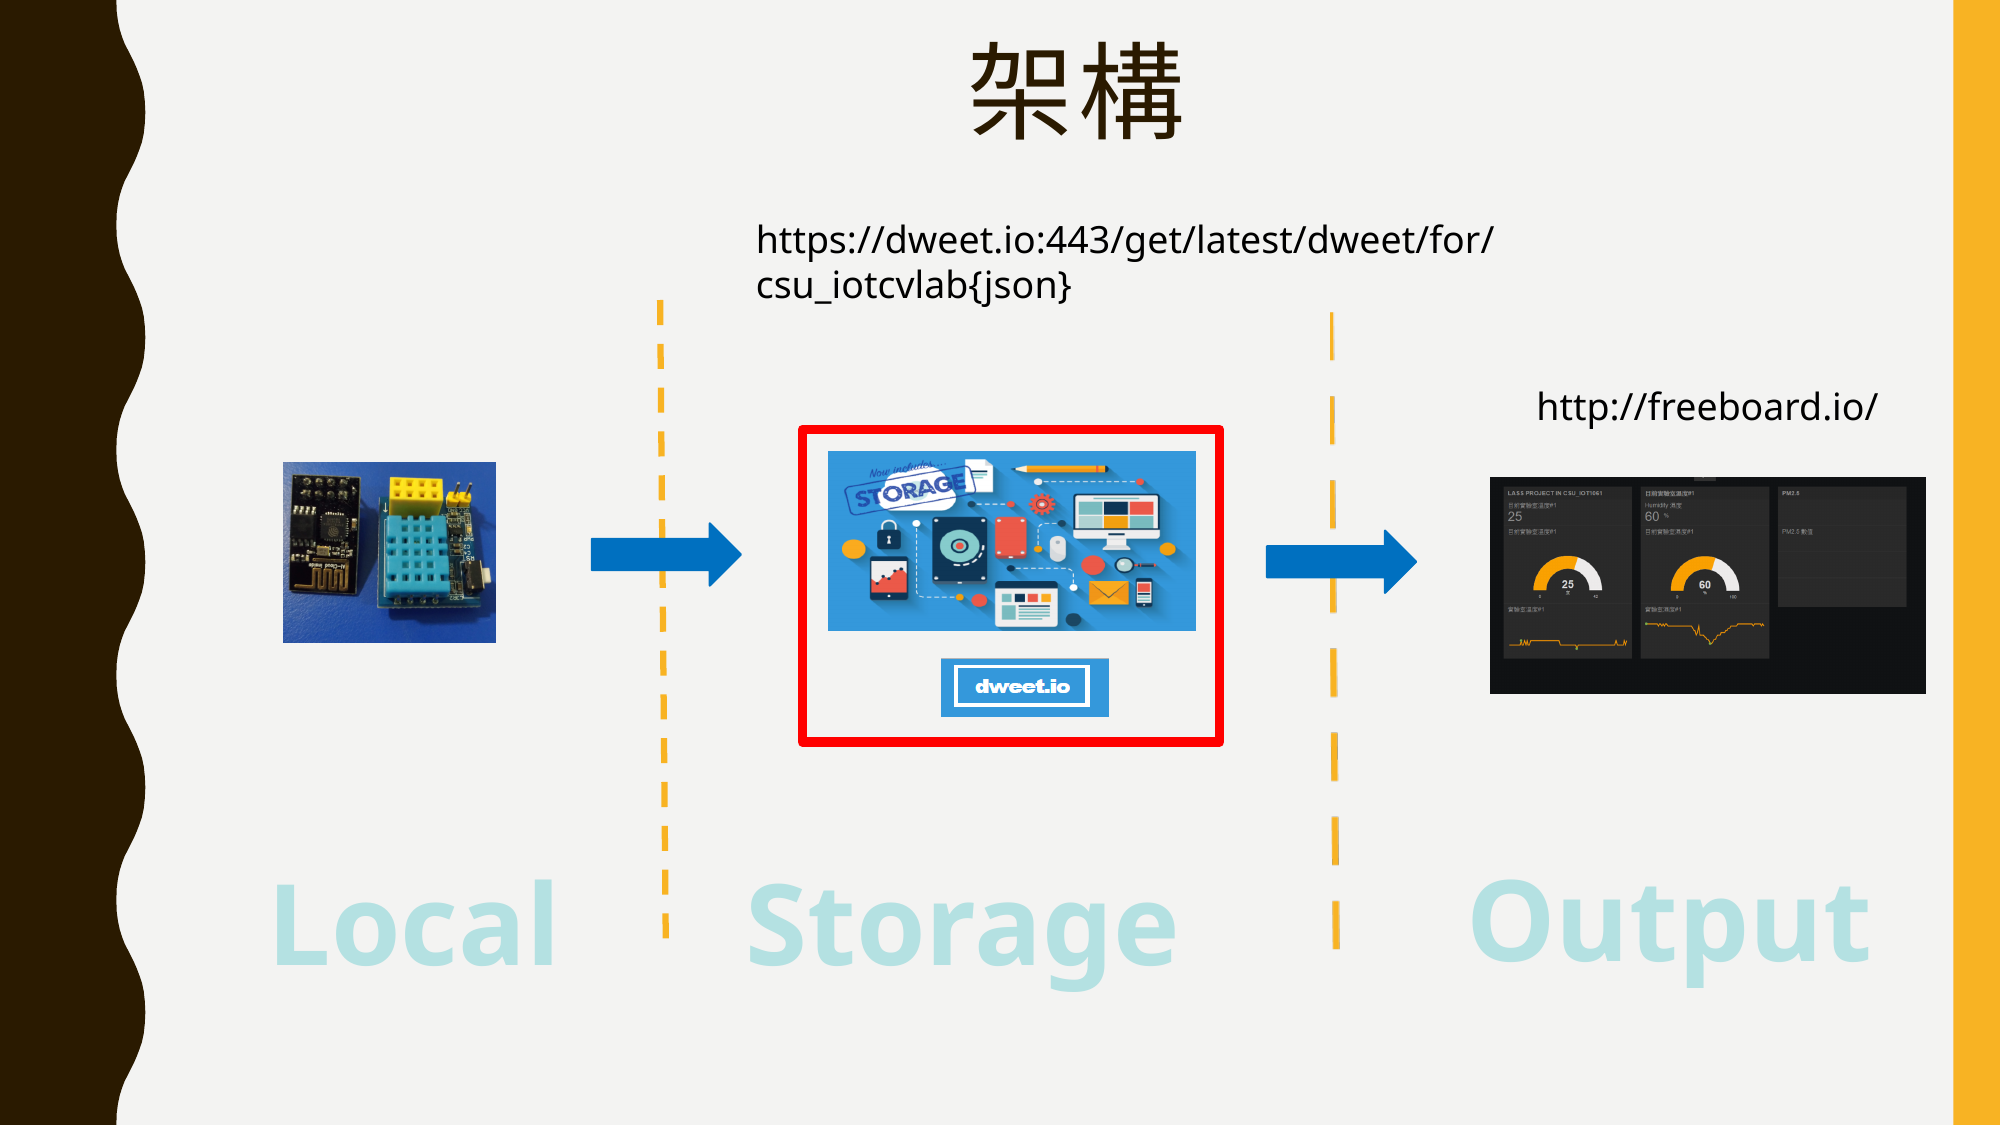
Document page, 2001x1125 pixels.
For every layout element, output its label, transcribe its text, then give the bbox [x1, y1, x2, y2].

text_box [1265, 545, 1330, 579]
text_box Output [1451, 841, 1888, 992]
text_box https://dweet.io:443/get/latest/dweet/for/csu_iotcvlab{json} [741, 208, 1804, 314]
title 架構 [241, 31, 1911, 177]
text_box Storage [730, 845, 1196, 996]
text_box http://freeboard.io/ [1521, 375, 1894, 435]
text_box Local [252, 845, 576, 996]
text_box [666, 522, 742, 587]
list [283, 462, 496, 643]
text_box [660, 299, 666, 956]
text_box [1343, 529, 1417, 594]
picture [1330, 311, 1343, 973]
picture [1490, 477, 1926, 694]
text_box [590, 537, 660, 572]
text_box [802, 429, 1220, 742]
